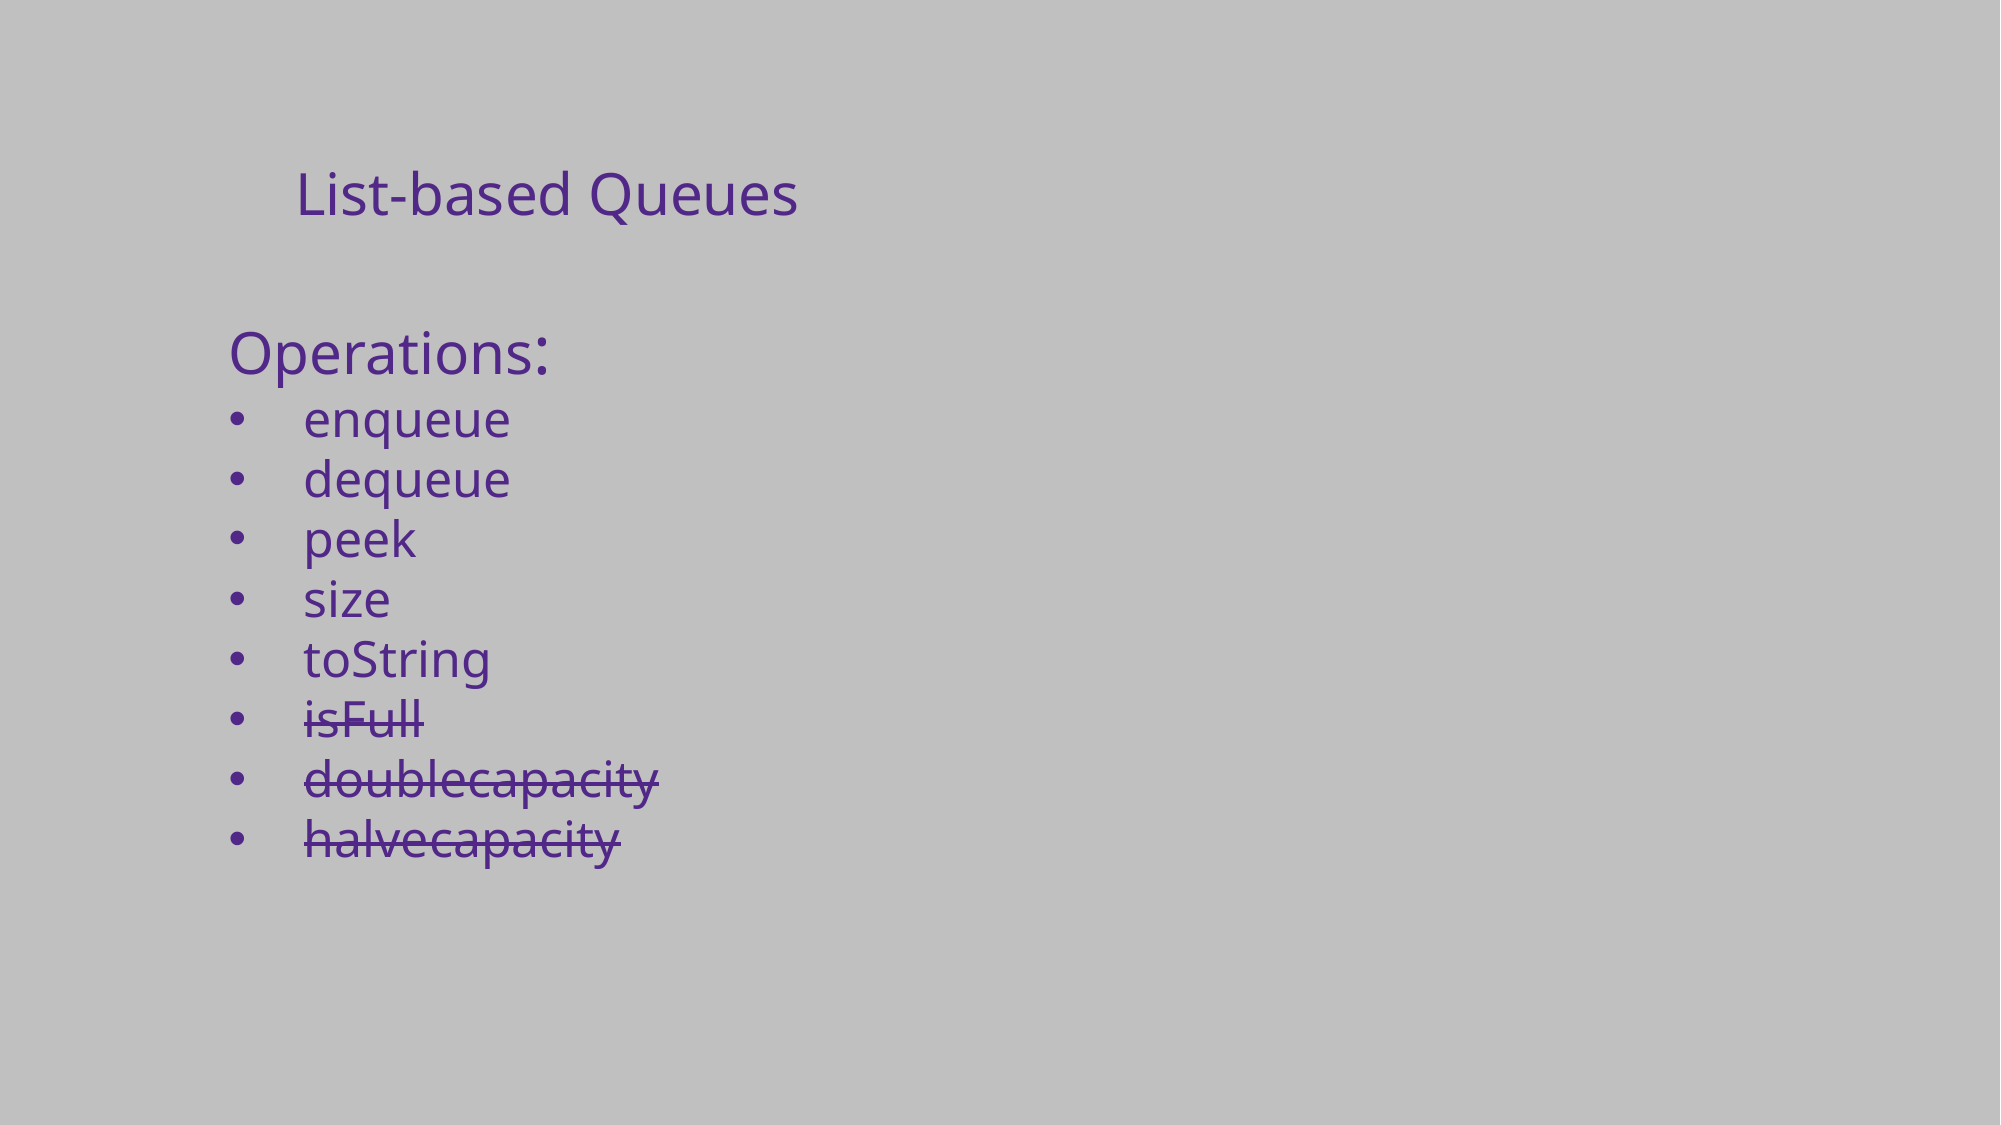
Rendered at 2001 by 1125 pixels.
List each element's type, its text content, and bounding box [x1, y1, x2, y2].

text_box List-based Queues [280, 149, 815, 235]
text_box Operations: enqueue dequeue peek size toString isFull doublecapacity halvecapacity [213, 300, 674, 876]
